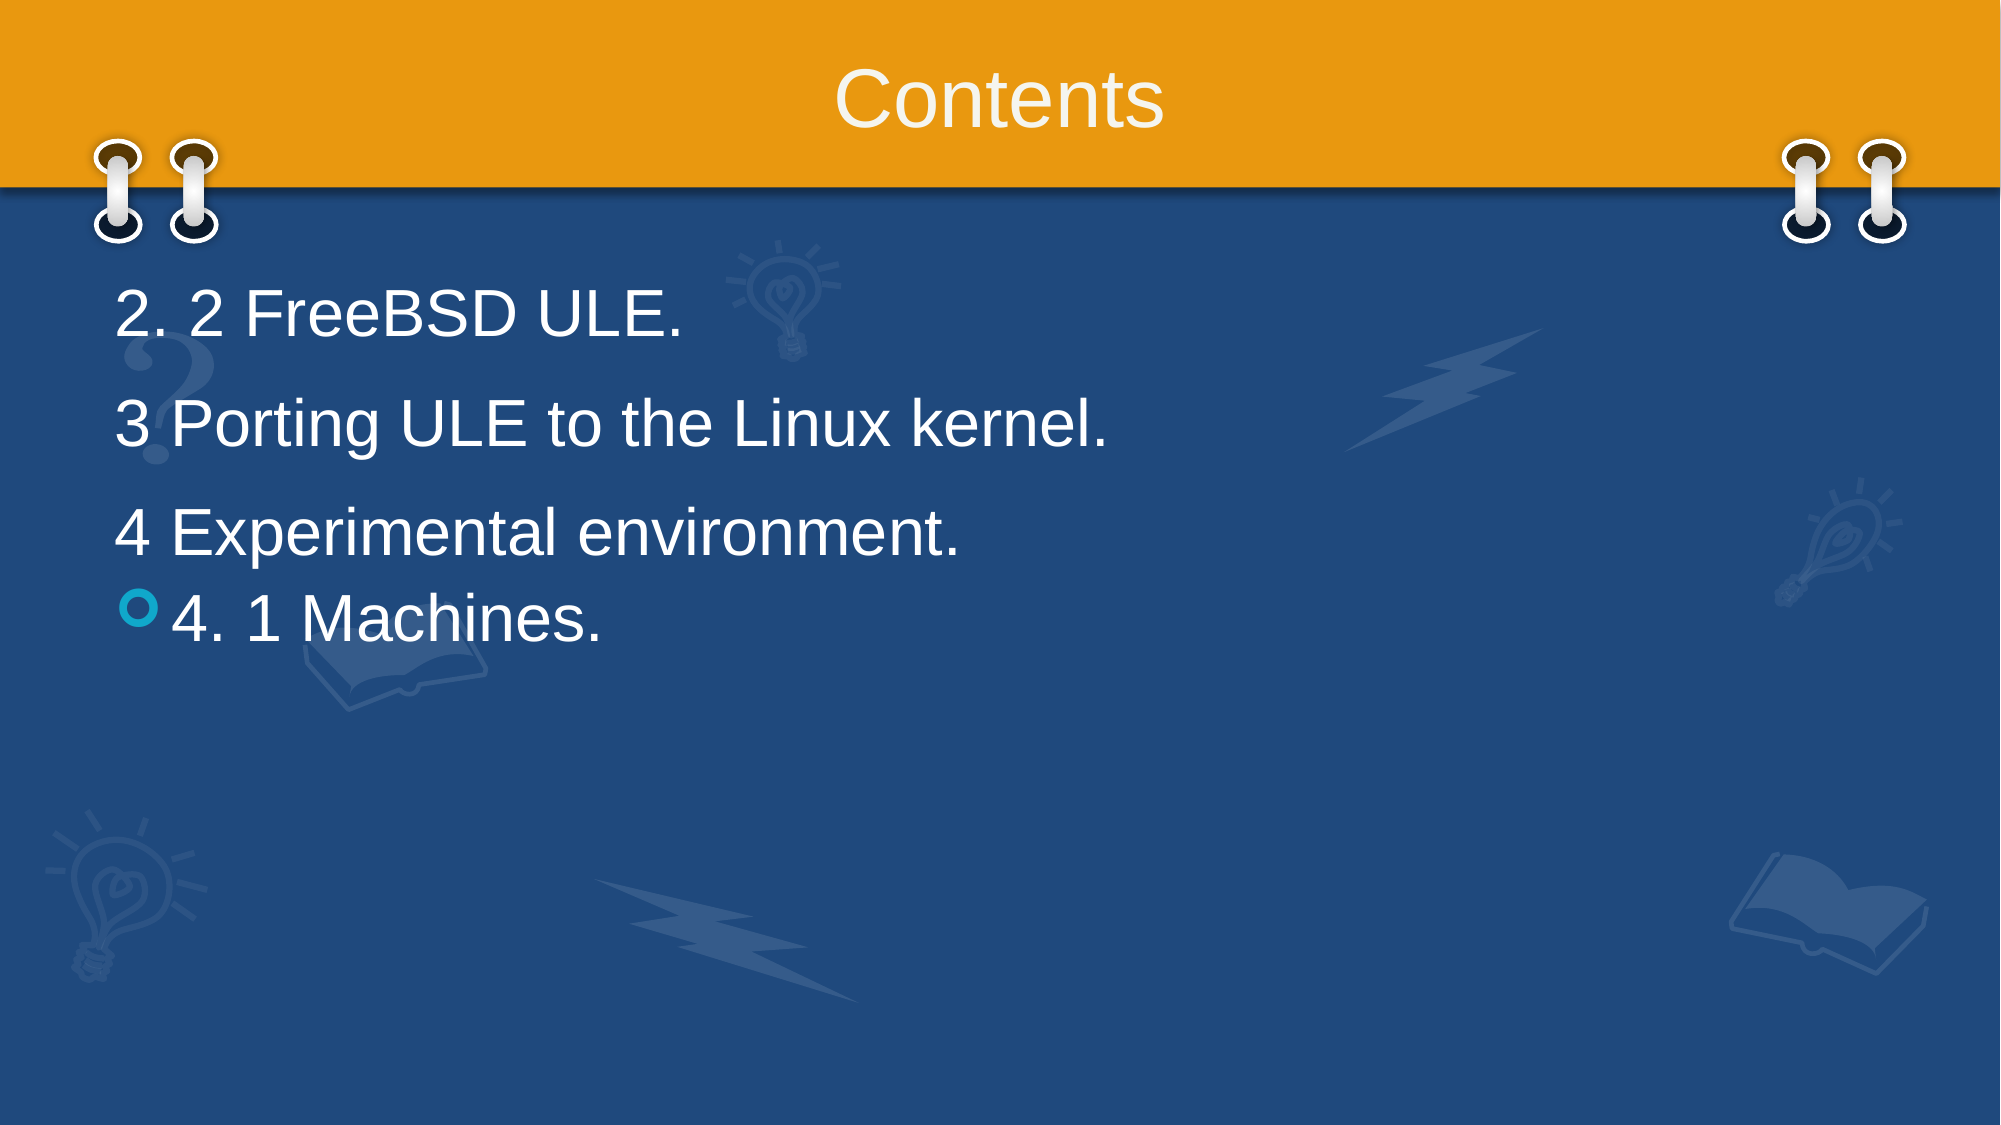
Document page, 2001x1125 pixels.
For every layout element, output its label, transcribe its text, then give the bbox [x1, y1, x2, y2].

list 2. 2 FreeBSD ULE. 3 Porting ULE to the Linux kernel. 4 Experimental environment. 4. 1 Machines. [99, 262, 1900, 1005]
title Contents [99, 0, 1900, 188]
